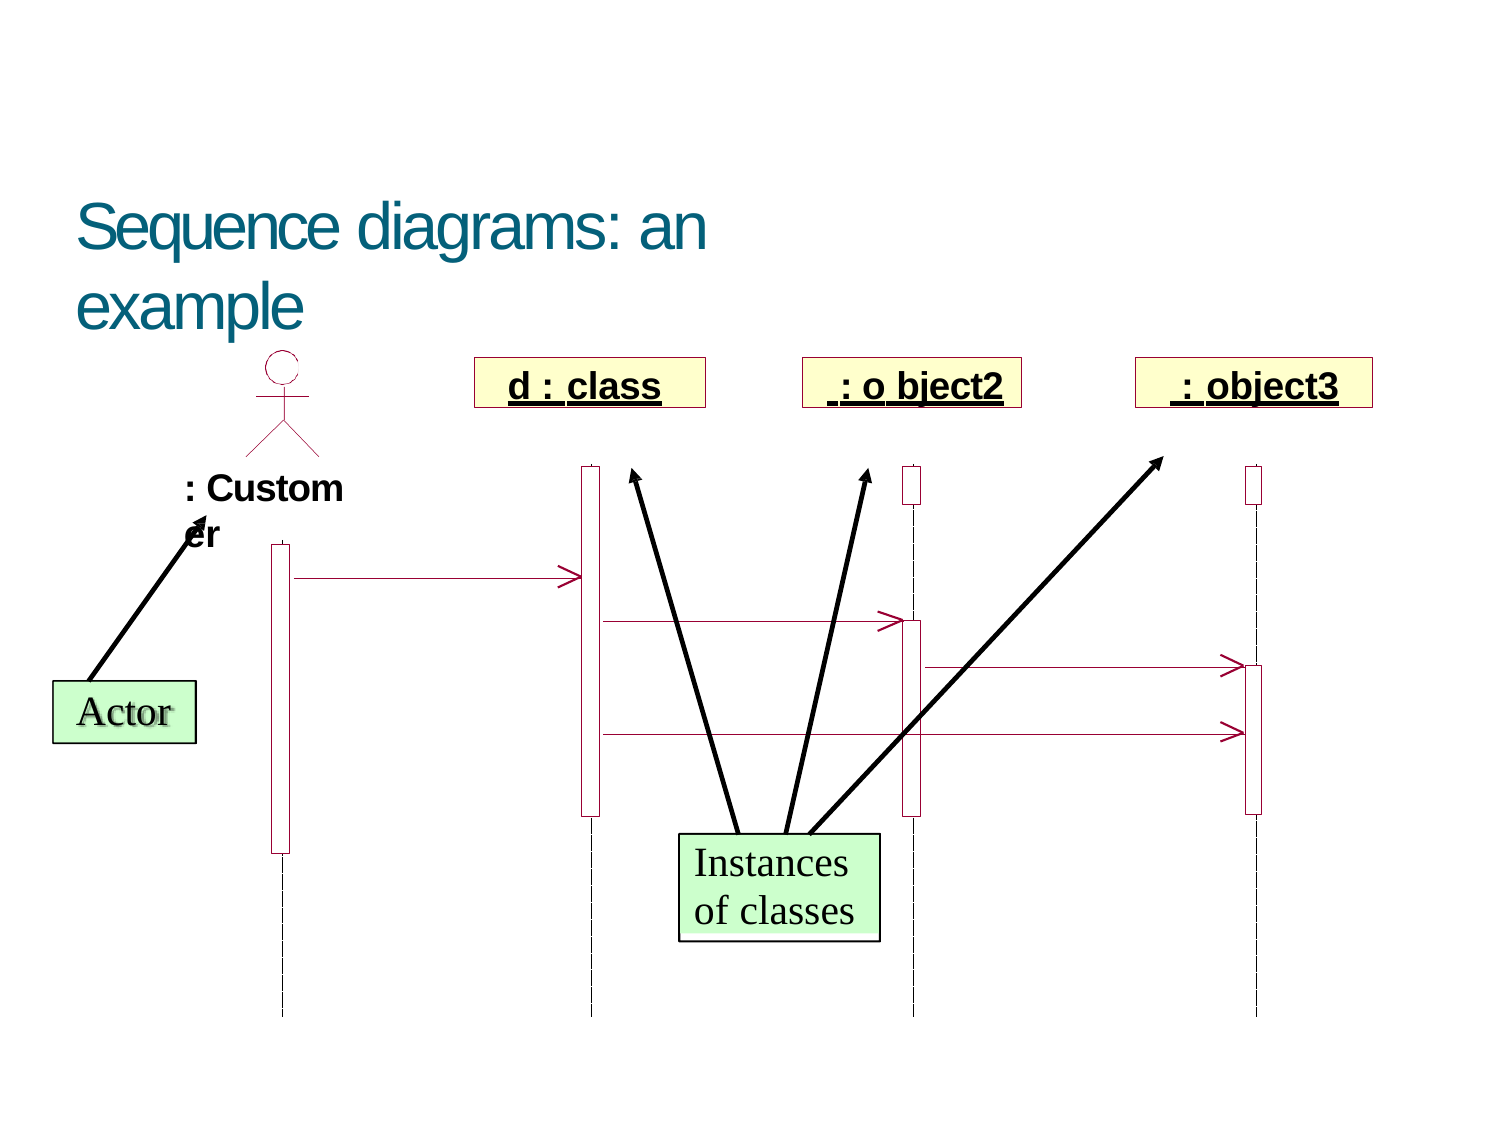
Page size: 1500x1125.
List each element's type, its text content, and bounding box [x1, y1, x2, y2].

text_box : object3 [1134, 357, 1373, 407]
text_box [908, 720, 921, 734]
text_box [902, 735, 921, 817]
text_box [271, 544, 290, 854]
text_box [679, 833, 880, 942]
text_box [49, 671, 201, 764]
title Sequence diagrams: an example [72, 180, 947, 371]
text_box : o bject2 [802, 357, 1022, 407]
text_box : Custom er [181, 460, 390, 556]
text_box [807, 456, 1164, 837]
text_box [265, 397, 299, 421]
text_box [783, 467, 873, 836]
text_box [580, 466, 600, 817]
text_box Instances of classes [680, 834, 879, 934]
text_box [628, 467, 741, 836]
text_box [86, 515, 207, 683]
text_box Actor [73, 681, 174, 734]
text_box [902, 466, 921, 505]
text_box d : class [474, 357, 706, 407]
text_box [265, 350, 299, 396]
text_box [1245, 466, 1262, 505]
text_box [1245, 665, 1262, 815]
text_box [902, 620, 921, 730]
